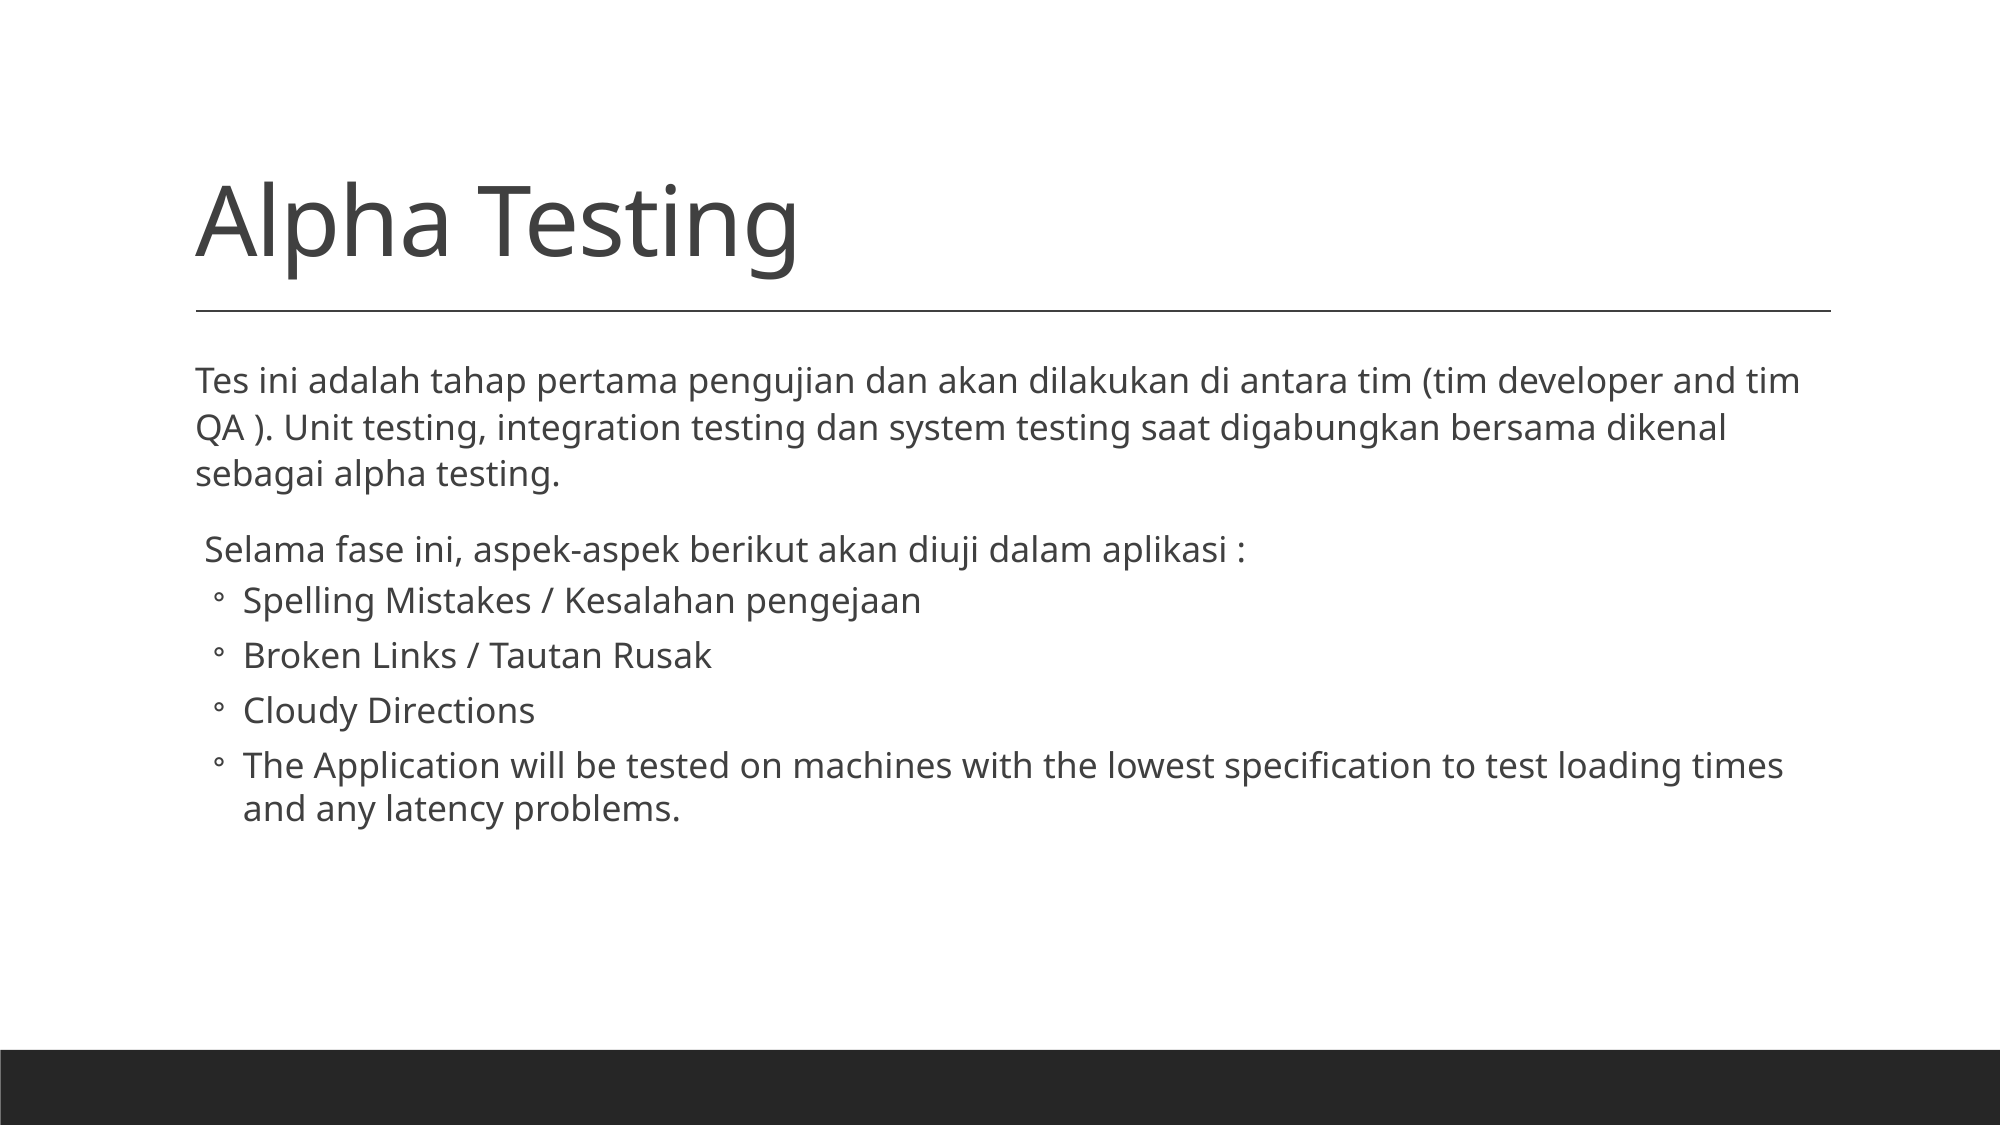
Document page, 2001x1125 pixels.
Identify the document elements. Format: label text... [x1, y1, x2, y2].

title Alpha Testing [180, 47, 1830, 285]
list Tes ini adalah tahap pertama pengujian dan akan dilakukan di antara tim (tim developer and tim QA ). Unit testing, integration testing dan system testing saat digabungkan bersama dikenal sebagai alpha testing. Selama fase ini, aspek-aspek berikut akan diuji dalam aplikasi : Spelling Mistakes / Kesalahan pengejaan Broken Links / Tautan Rusak Cloudy Directions The Application will be tested on machines with the lowest specification to test loading times and any latency problems. [180, 345, 1830, 963]
